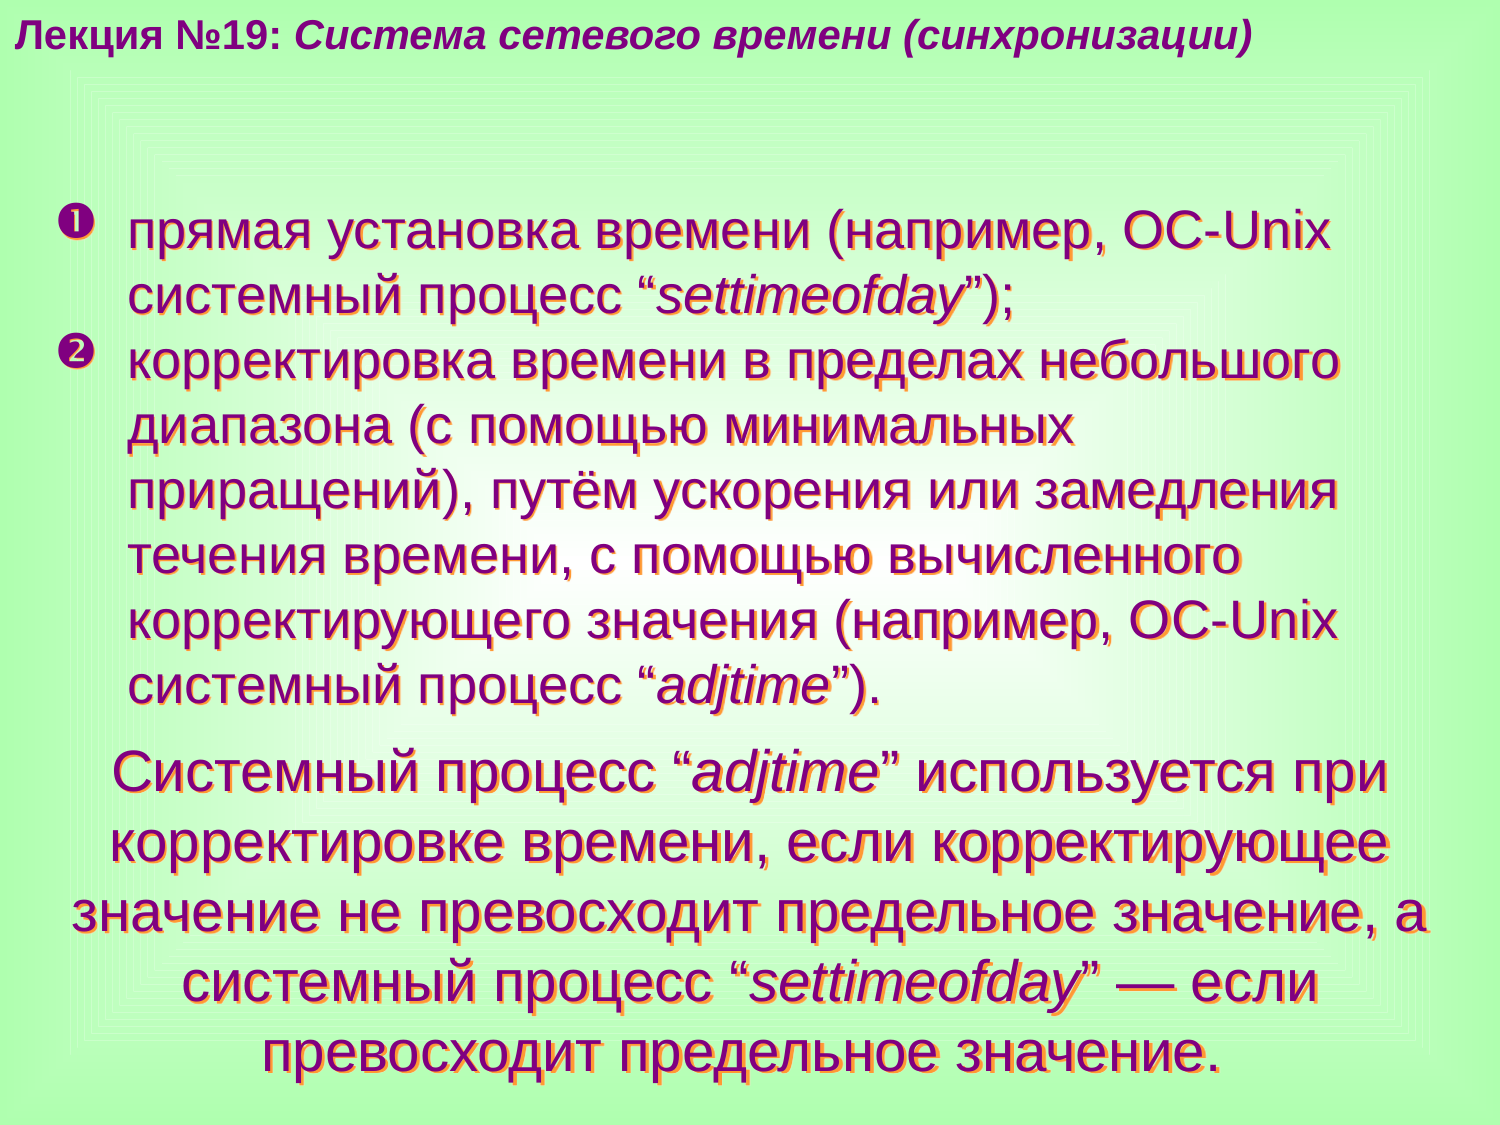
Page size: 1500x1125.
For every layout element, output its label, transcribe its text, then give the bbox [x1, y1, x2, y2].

text_box прямая установка времени (например, ОС-Unix системный процесс “settimeofday”); корректировка времени в пределах небольшого диапазона (с помощью минимальных приращений), путём ускорения или замедления течения времени, с помощью вычисленного корректирующего значения (например, ОС-Unix системный процесс “adjtime”). [39, 187, 1454, 722]
text_box Системный процесс “adjtime” используется при корректировке времени, если корректирующее значение не превосходит предельное значение, а системный процесс “settimeofday” — если превосходит предельное значение. [0, 725, 1500, 1091]
text_box Лекция №19: Система сетевого времени (синхронизации) [0, 0, 1500, 65]
